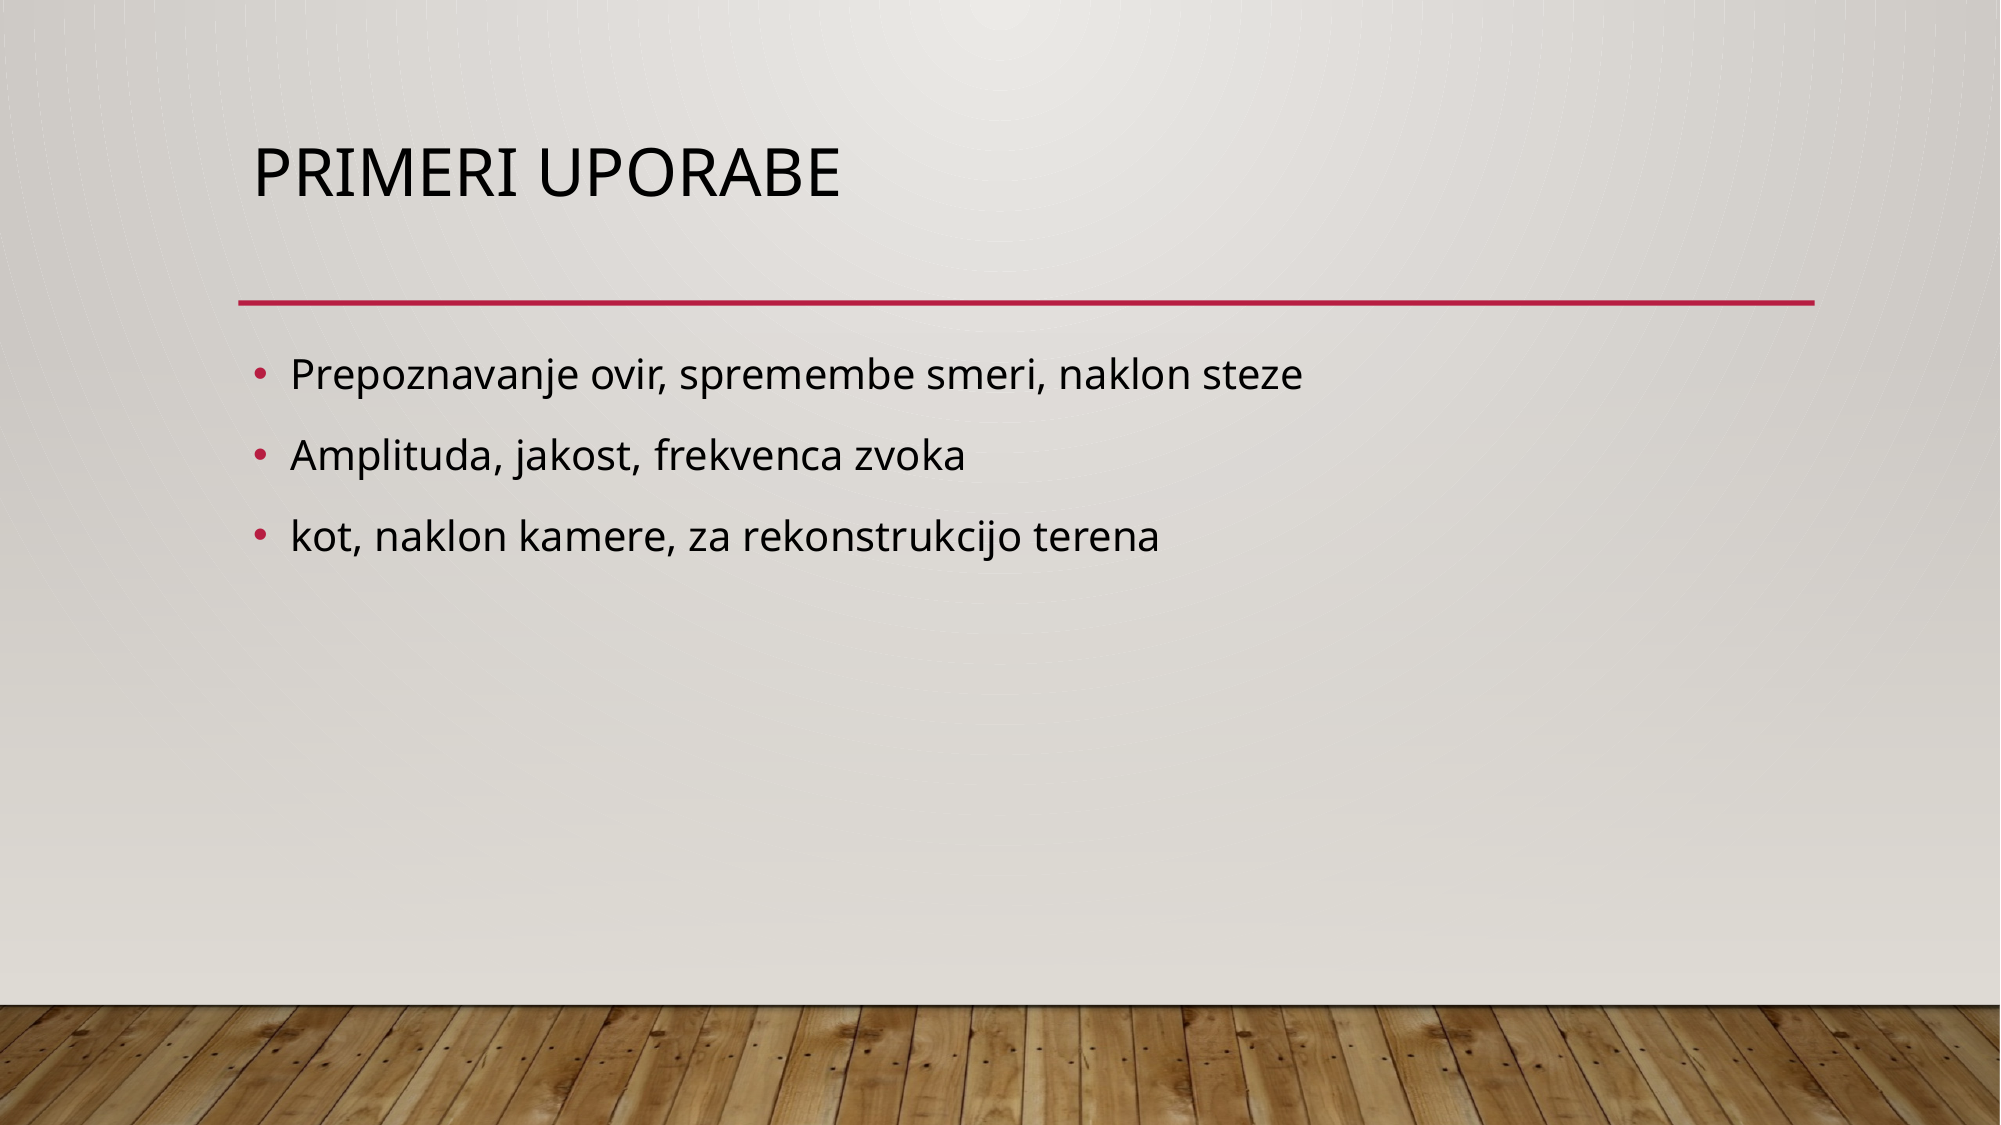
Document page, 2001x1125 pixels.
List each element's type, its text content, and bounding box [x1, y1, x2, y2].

text_box Prepoznavanje ovir, spremembe smeri, naklon steze Amplituda, jakost, frekvenca zvoka kot, naklon kamere, za rekonstrukcijo terena [238, 330, 1814, 897]
text_box PRIMERI UPORABE [238, 131, 1814, 304]
picture [0, 1005, 2000, 1125]
